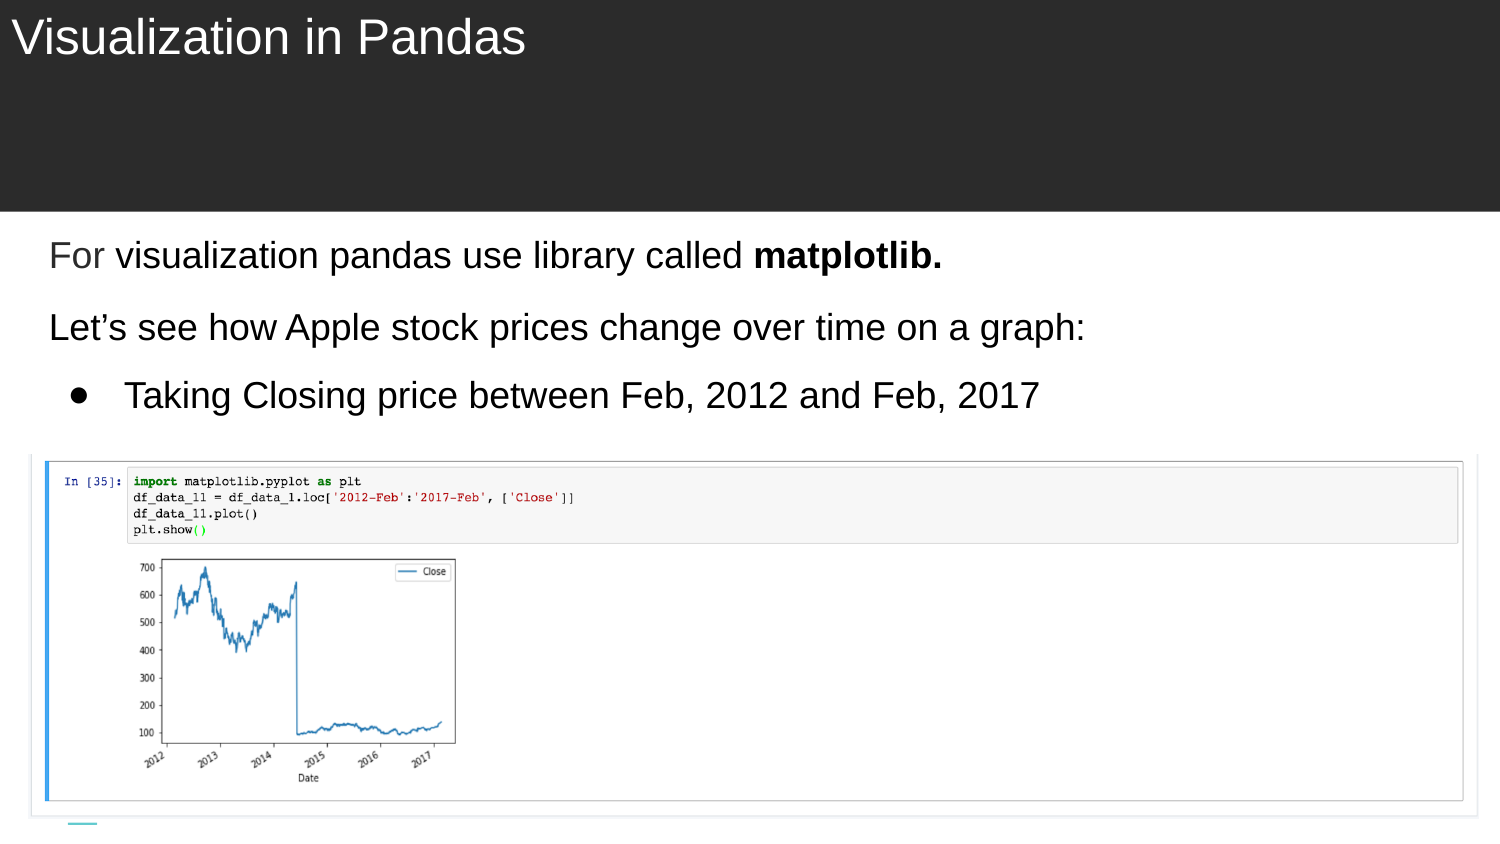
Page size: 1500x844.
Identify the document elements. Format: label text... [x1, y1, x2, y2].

title Visualization in Pandas [0, 0, 1500, 212]
picture [27, 454, 1479, 825]
list For visualization pandas use library called matplotlib. [37, 219, 1284, 291]
list Let’s see how Apple stock prices change over time on a graph: Taking Closing price between Feb, 2012 and Feb, 2017 [37, 291, 1463, 421]
